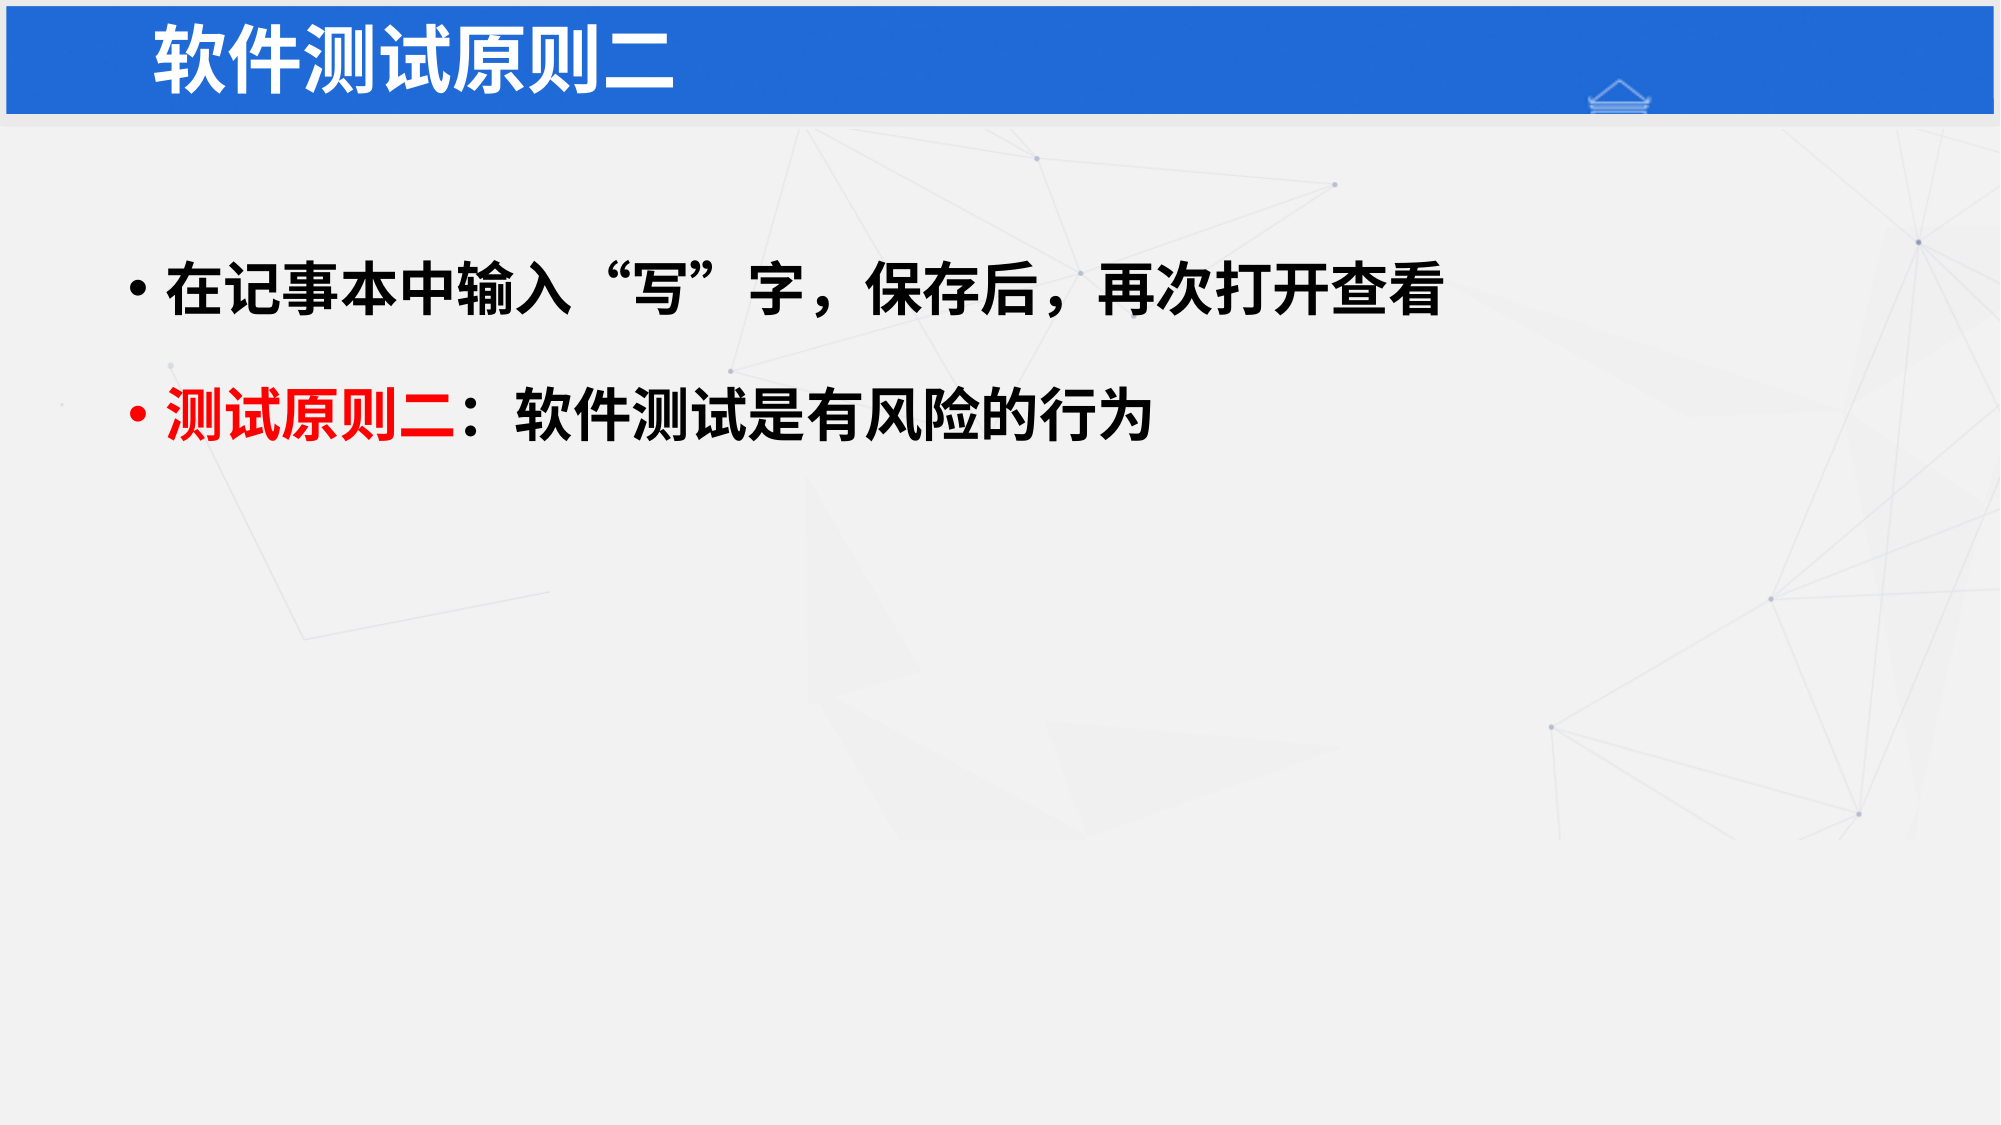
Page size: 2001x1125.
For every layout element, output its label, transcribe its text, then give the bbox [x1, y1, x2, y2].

title 软件测试原则二 [137, 1, 1863, 125]
picture [0, 129, 2000, 840]
picture [7, 7, 137, 114]
list 在记事本中输入“写”字，保存后，再次打开查看 测试原则二：软件测试是有风险的行为 [112, 209, 1857, 1030]
picture [1863, 7, 1993, 114]
